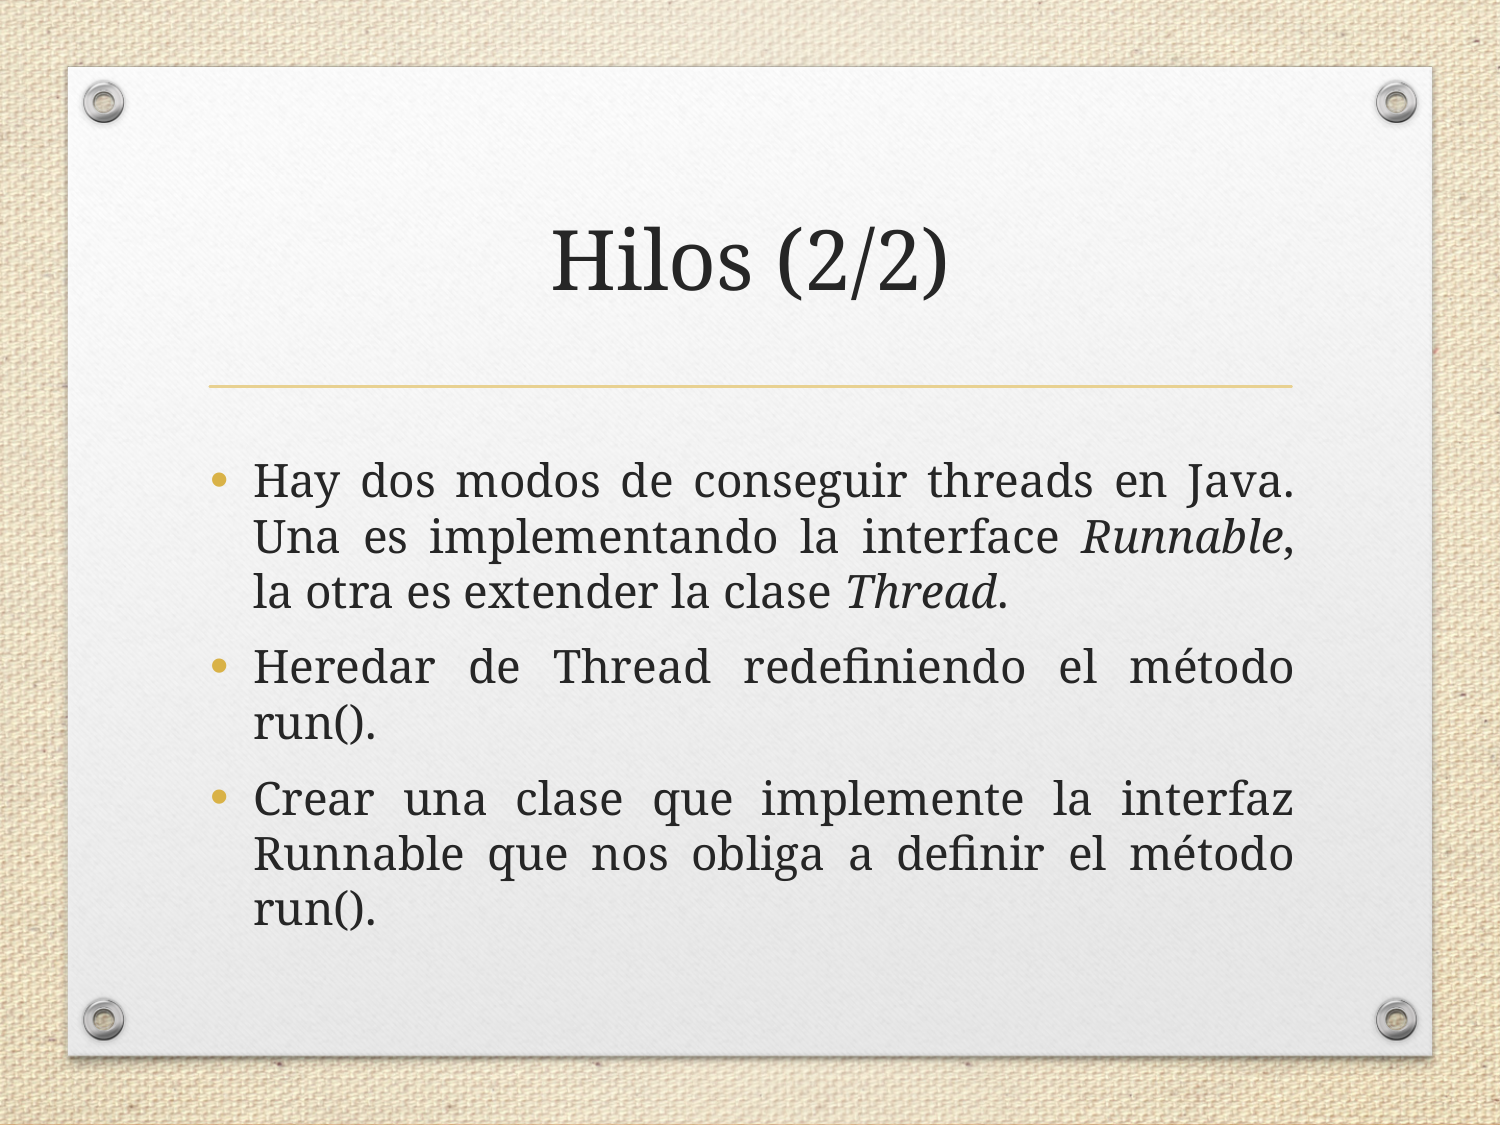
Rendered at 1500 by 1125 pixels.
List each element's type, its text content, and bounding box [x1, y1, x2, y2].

picture [0, 0, 1500, 1125]
title Hilos (2/2) [193, 150, 1309, 365]
list Hay dos modos de conseguir threads en Java. Una es implementando la interface Runnable, la otra es extender la clase Thread. Heredar de Thread redefiniendo el método run(). Crear una clase que implemente la interfaz Runnable que nos obliga a definir el método run(). [194, 444, 1311, 953]
